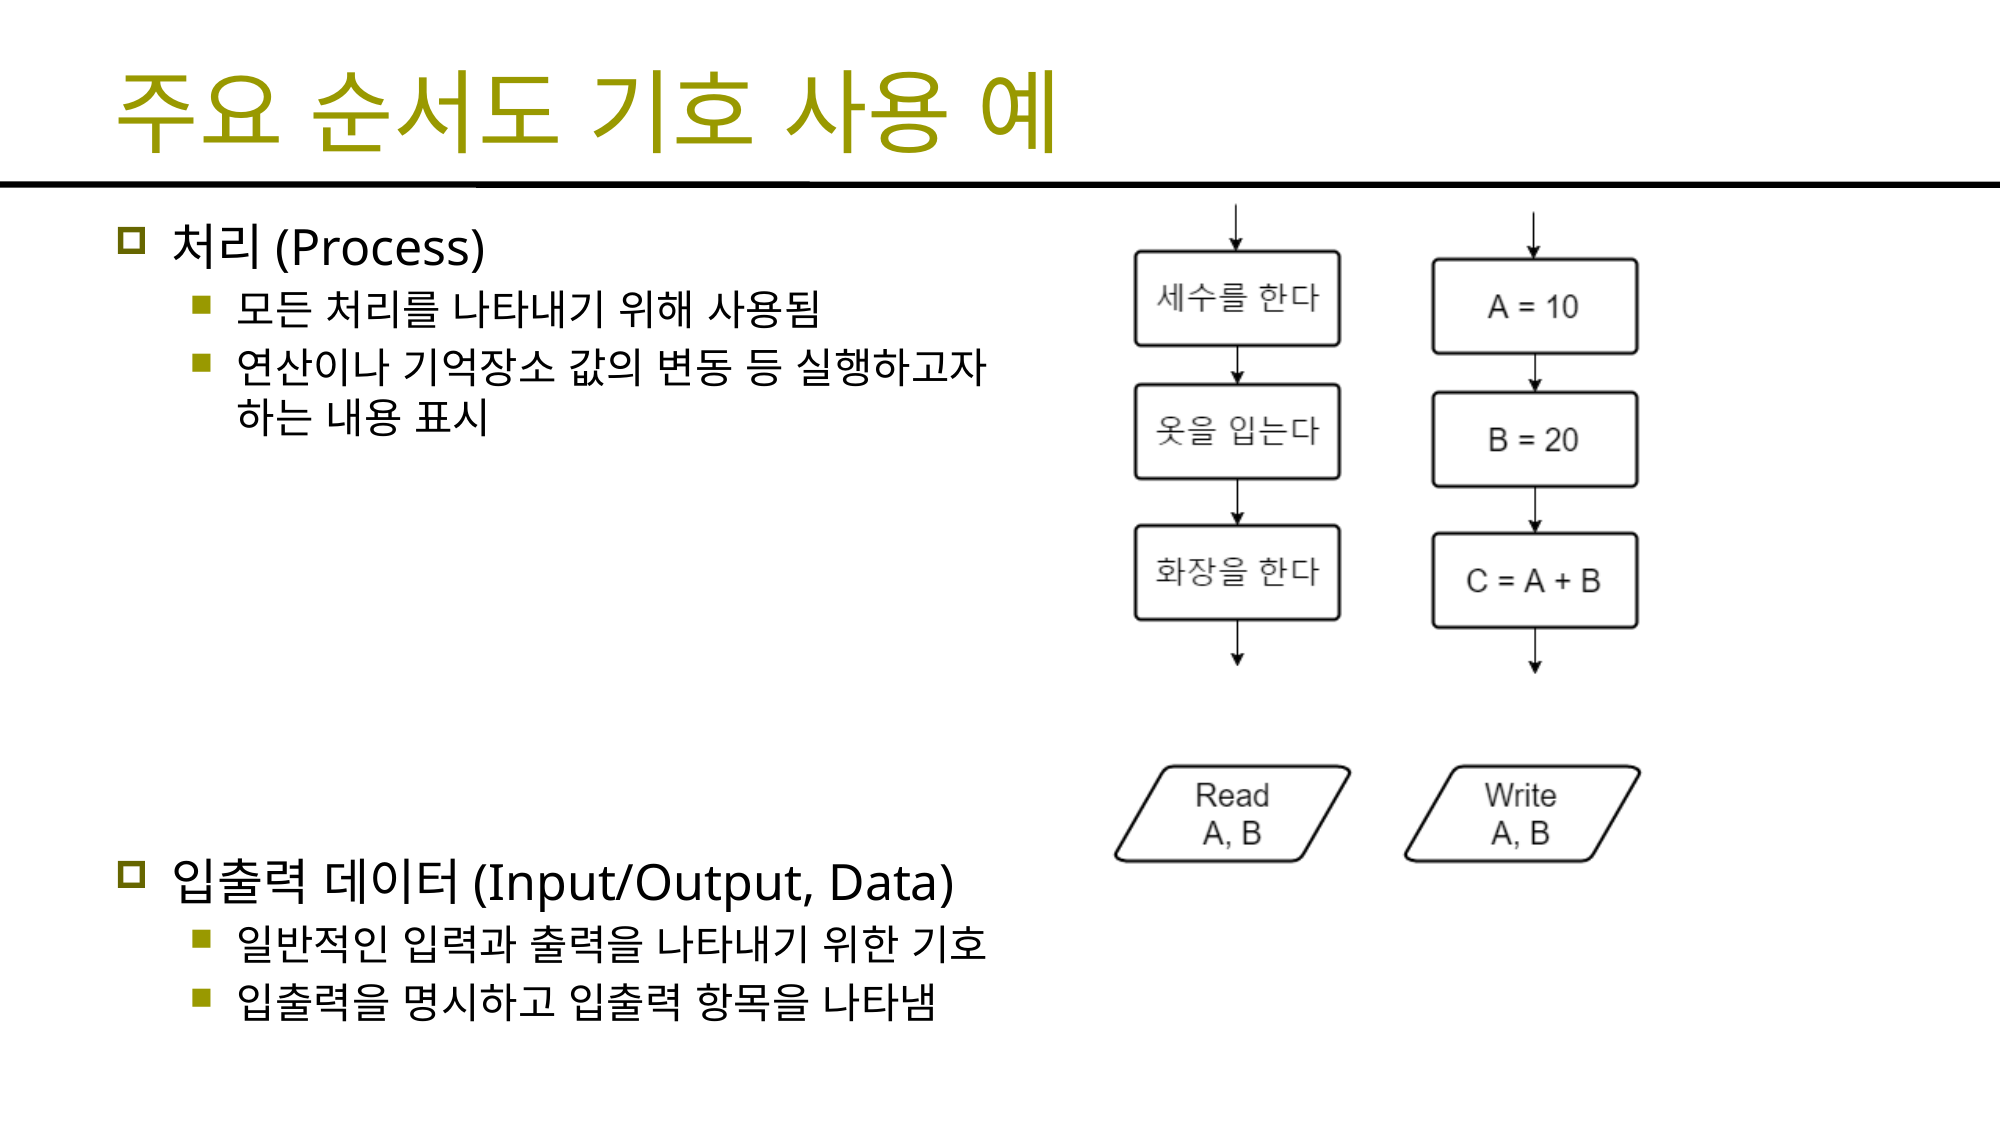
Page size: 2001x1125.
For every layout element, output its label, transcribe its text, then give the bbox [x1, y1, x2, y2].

list 처리(Process) 모든 처리를 나타내기 위해 사용됨 연산이나 기억장소 값의 변동 등 실행하고자 하는 내용 표시 입출력 데이터(Input/Output, Data) 일반적인 입력과 출력을 나타내기 위한 기호 입출력을 명시하고 입출력 항목을 나타냄 [99, 208, 1089, 1006]
title 주요 순서도 기호 사용 예 [99, 45, 1900, 173]
picture [1088, 739, 1649, 889]
picture [1121, 193, 1649, 678]
